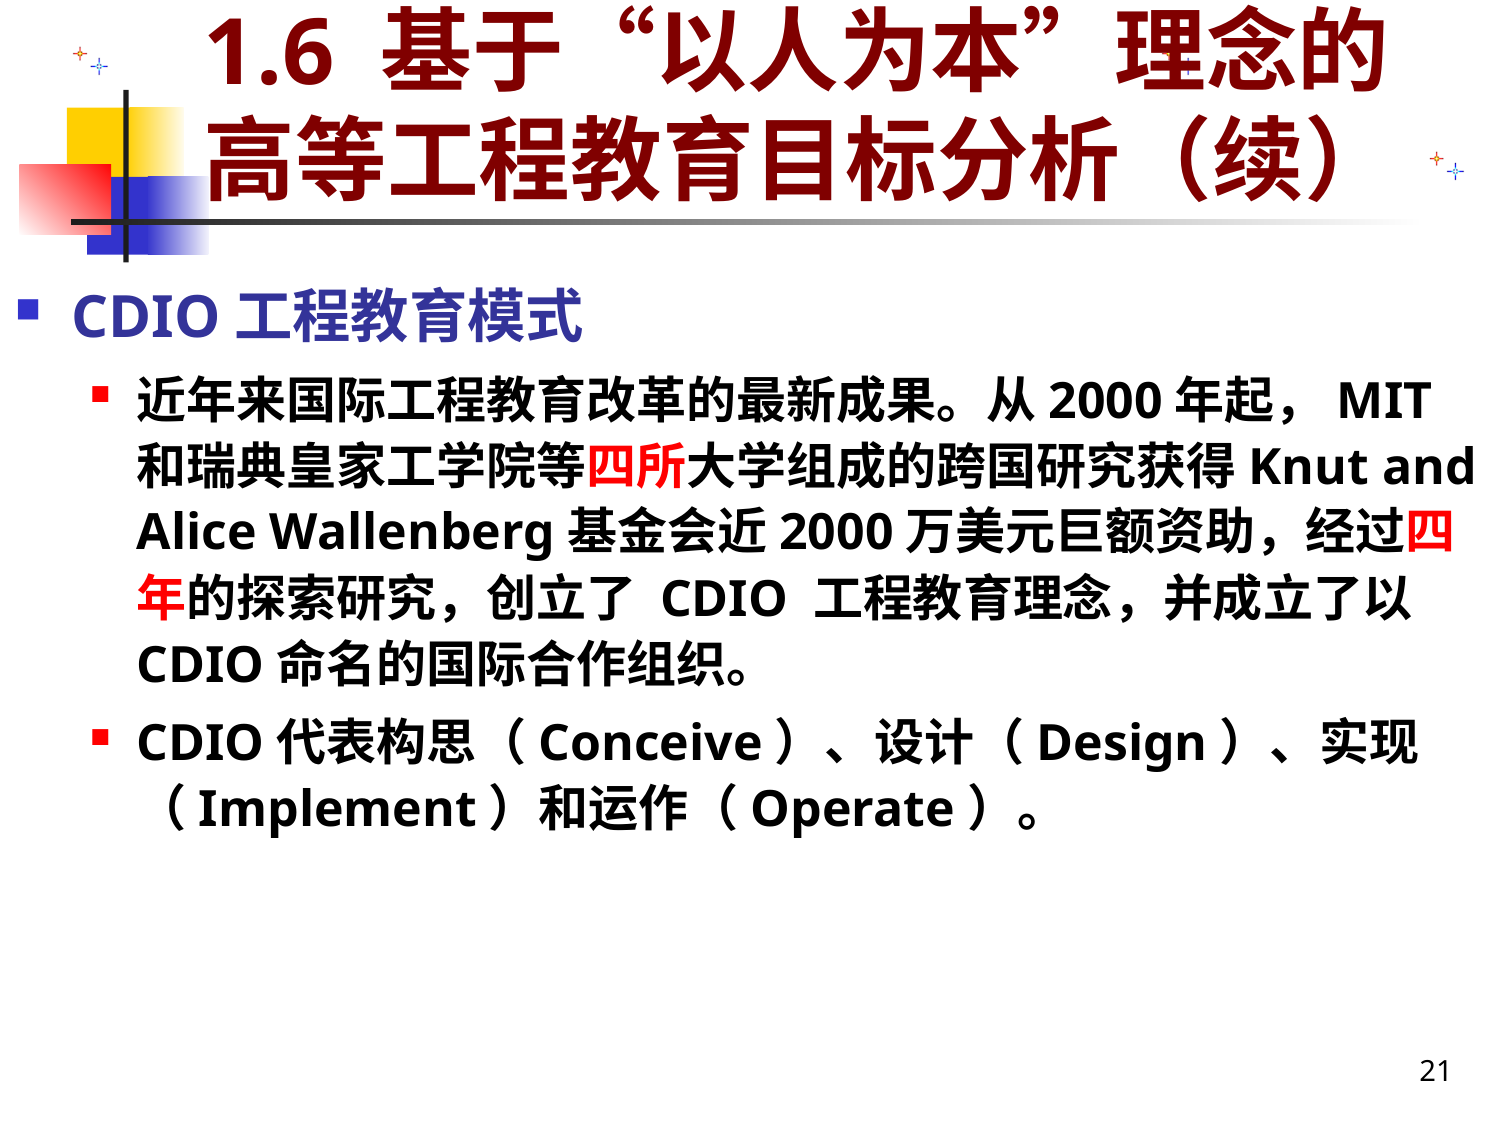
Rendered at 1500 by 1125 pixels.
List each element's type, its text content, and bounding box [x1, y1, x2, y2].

slide_number 21 [1154, 1023, 1468, 1100]
list CDIO工程教育模式 近年来国际工程教育改革的最新成果。从2000年起，MIT和瑞典皇家工学院等四所大学组成的跨国研究获得Knut and Alice Wallenberg基金会近2000万美元巨额资助，经过四年的探索研究，创立了 CDIO 工程教育理念，并成立了以 CDIO命名的国际合作组织。 CDIO代表构思（Conceive）、设计（Design）、实现（Implement）和运作（Operate）。 [0, 264, 1500, 940]
picture [62, 42, 113, 93]
title 1.6 基于“以人为本”理念的高等工程教育目标分析（续） [188, 0, 1468, 220]
